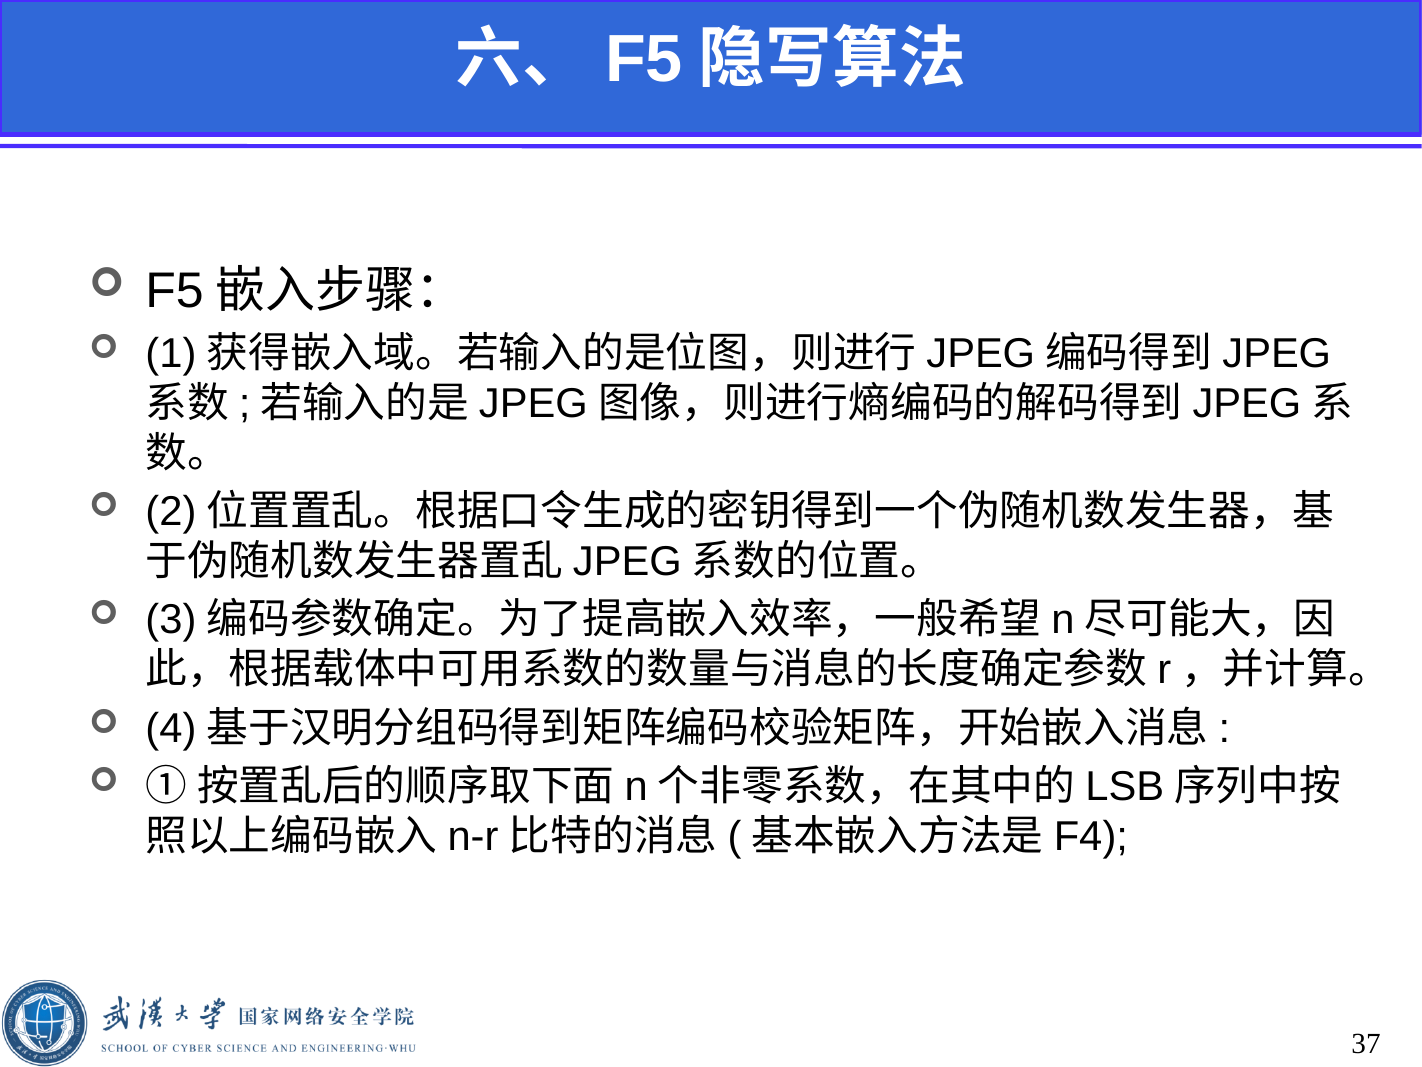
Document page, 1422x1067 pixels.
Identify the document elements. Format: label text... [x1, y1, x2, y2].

picture [0, 978, 418, 1067]
text_box 六、F5隐写算法 [0, 7, 1422, 130]
